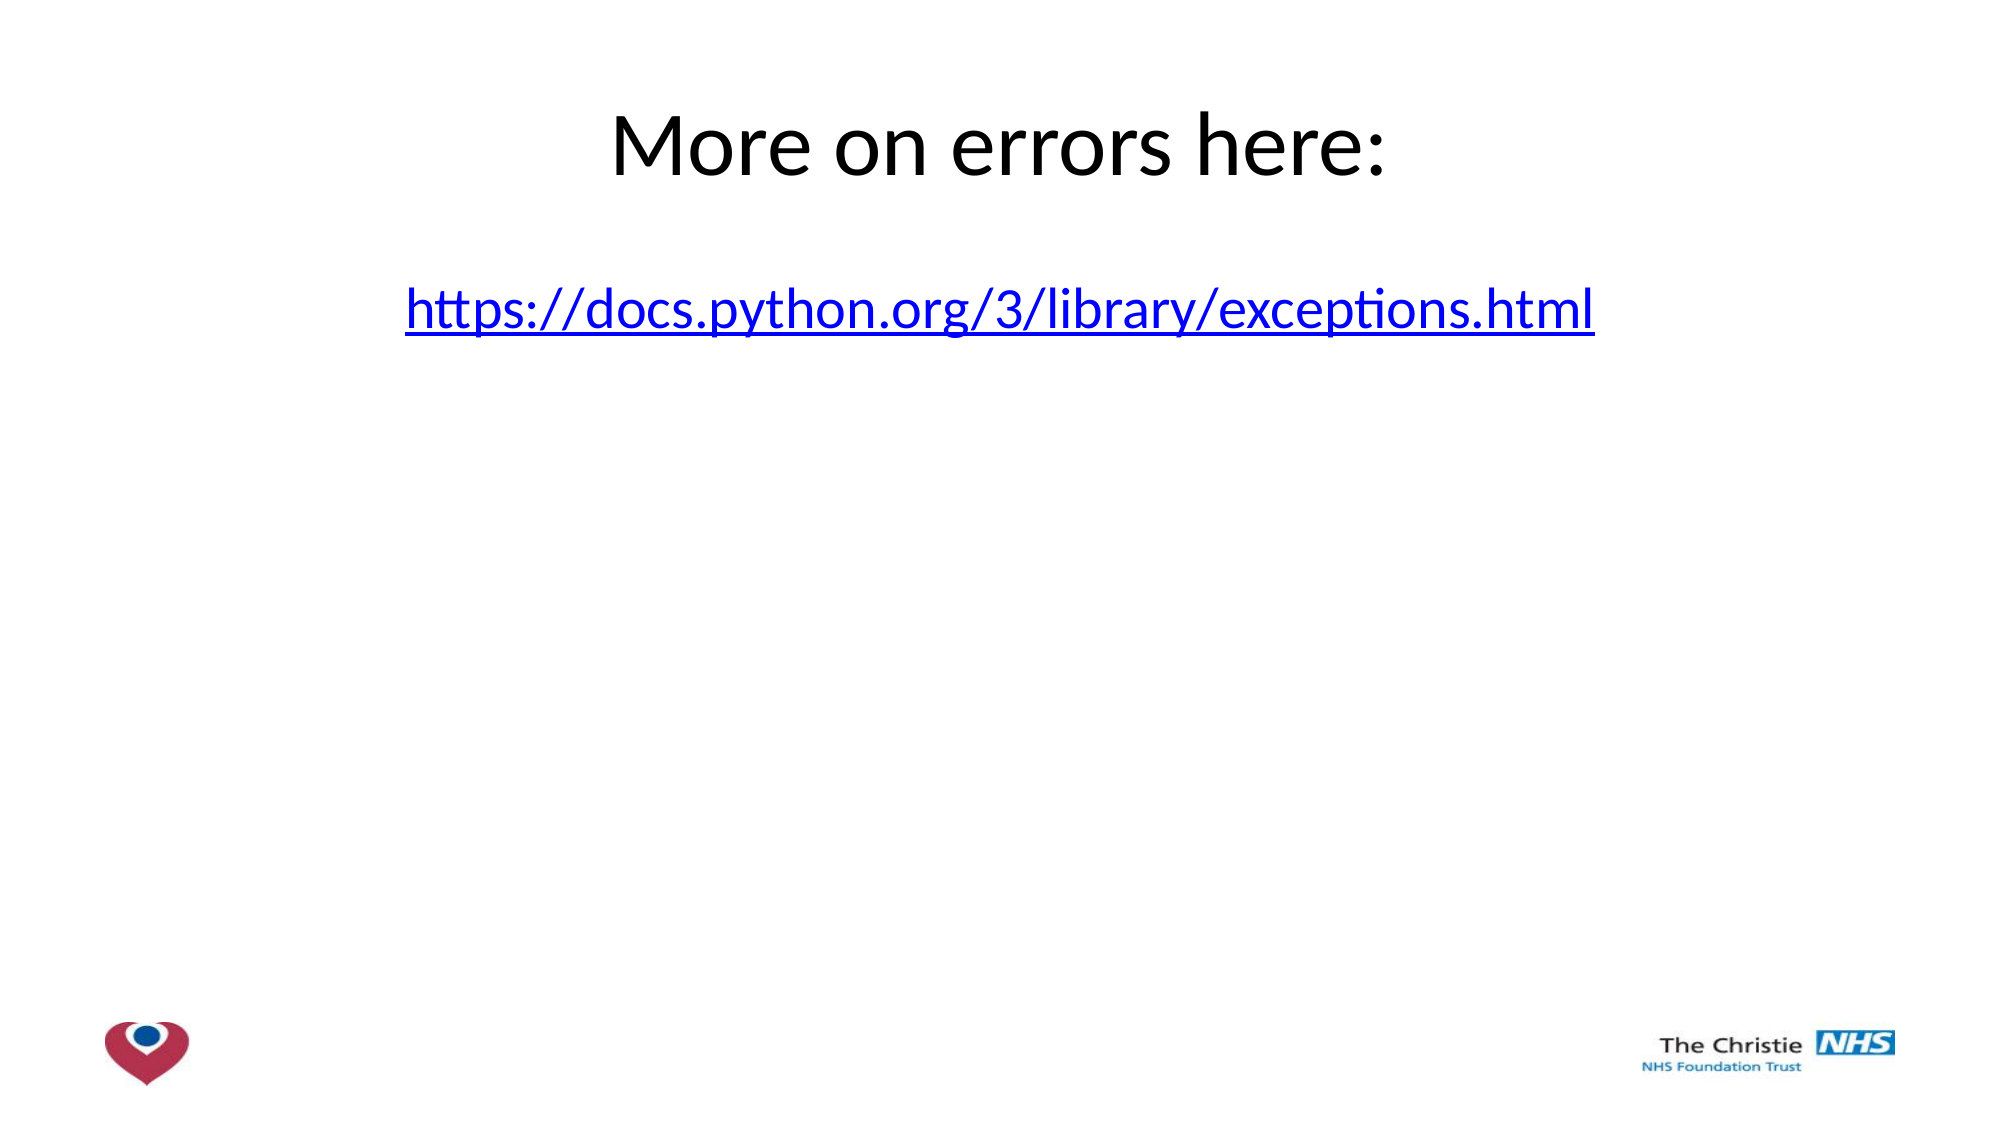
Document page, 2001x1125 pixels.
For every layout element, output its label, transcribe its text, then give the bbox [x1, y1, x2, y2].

list https://docs.python.org/3/library/exceptions.html [99, 262, 1900, 1005]
title More on errors here: [99, 45, 1900, 233]
picture [105, 1022, 1895, 1086]
